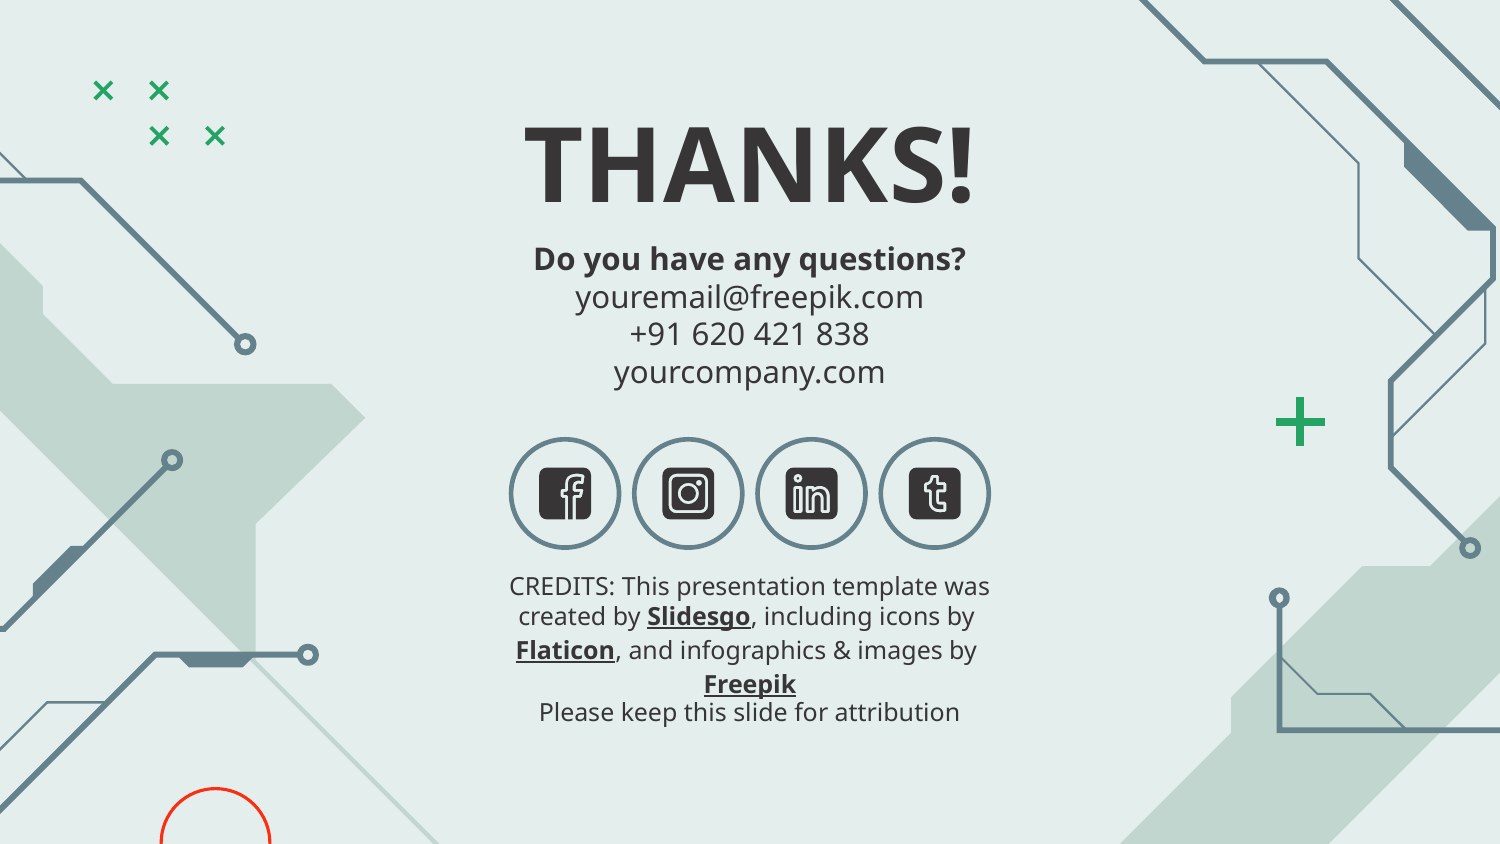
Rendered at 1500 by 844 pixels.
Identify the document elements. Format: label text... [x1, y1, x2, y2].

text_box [908, 467, 961, 520]
text_box [880, 439, 989, 548]
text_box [662, 467, 715, 520]
text_box [634, 439, 743, 548]
text_box [511, 439, 620, 548]
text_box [538, 467, 592, 520]
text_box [785, 467, 838, 520]
title THANKS! [434, 80, 1066, 230]
subtitle Do you have any questions? youremail@freepik.com +91 620 421 838 yourcompany.com [434, 230, 1066, 398]
text_box Please keep this slide for attribution [455, 690, 1044, 732]
text_box [757, 439, 866, 548]
